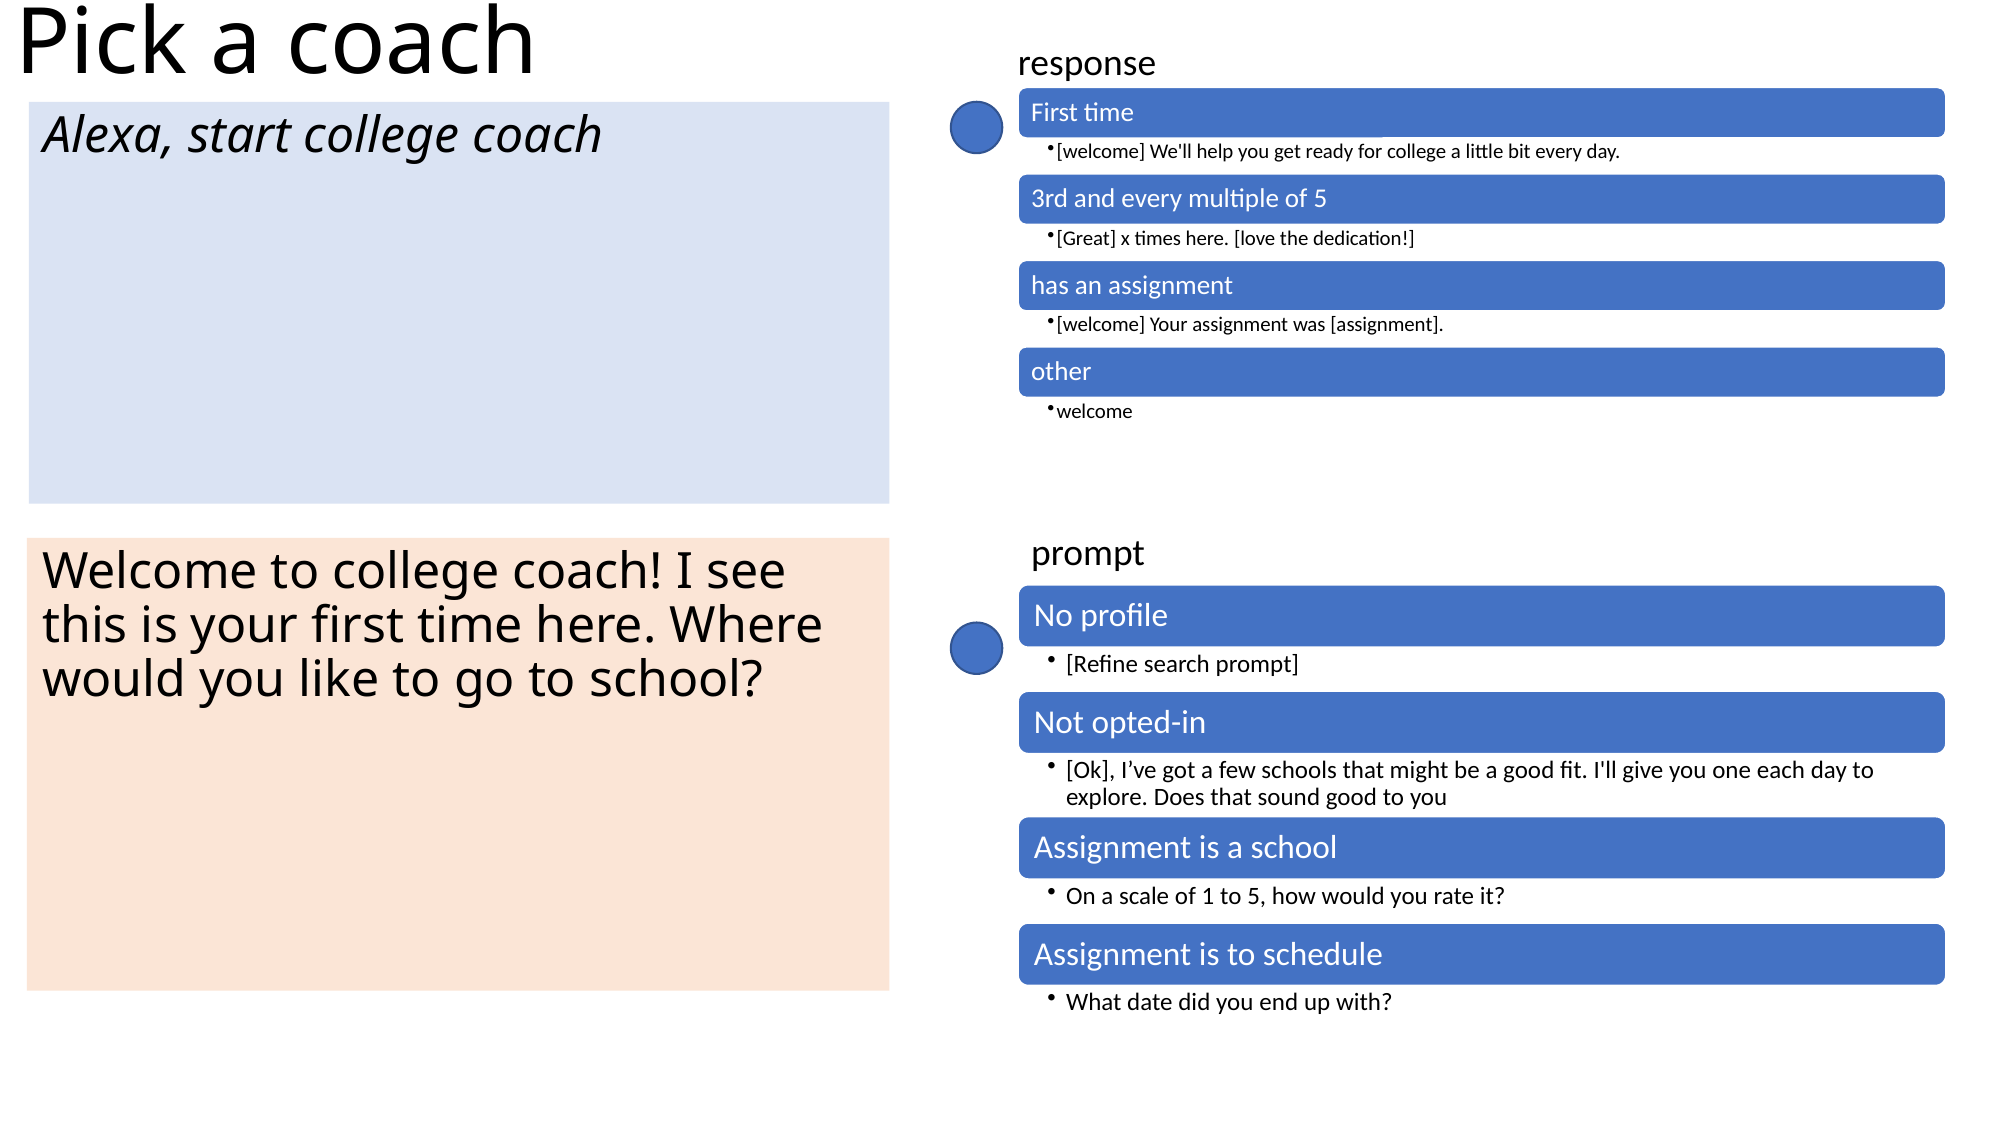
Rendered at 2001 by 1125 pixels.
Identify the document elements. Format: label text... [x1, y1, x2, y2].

text_box [949, 621, 1004, 675]
list Welcome to college coach! I see this is your first time here. Where would you like to go to school? [26, 537, 890, 991]
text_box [1017, 583, 1947, 1055]
text_box prompt [1016, 520, 1160, 581]
list Alexa, start college coach [28, 154, 890, 504]
text_box response [1003, 30, 1172, 91]
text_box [1017, 78, 1947, 442]
title Pick a coach [0, 0, 1725, 154]
text_box [949, 100, 1004, 155]
